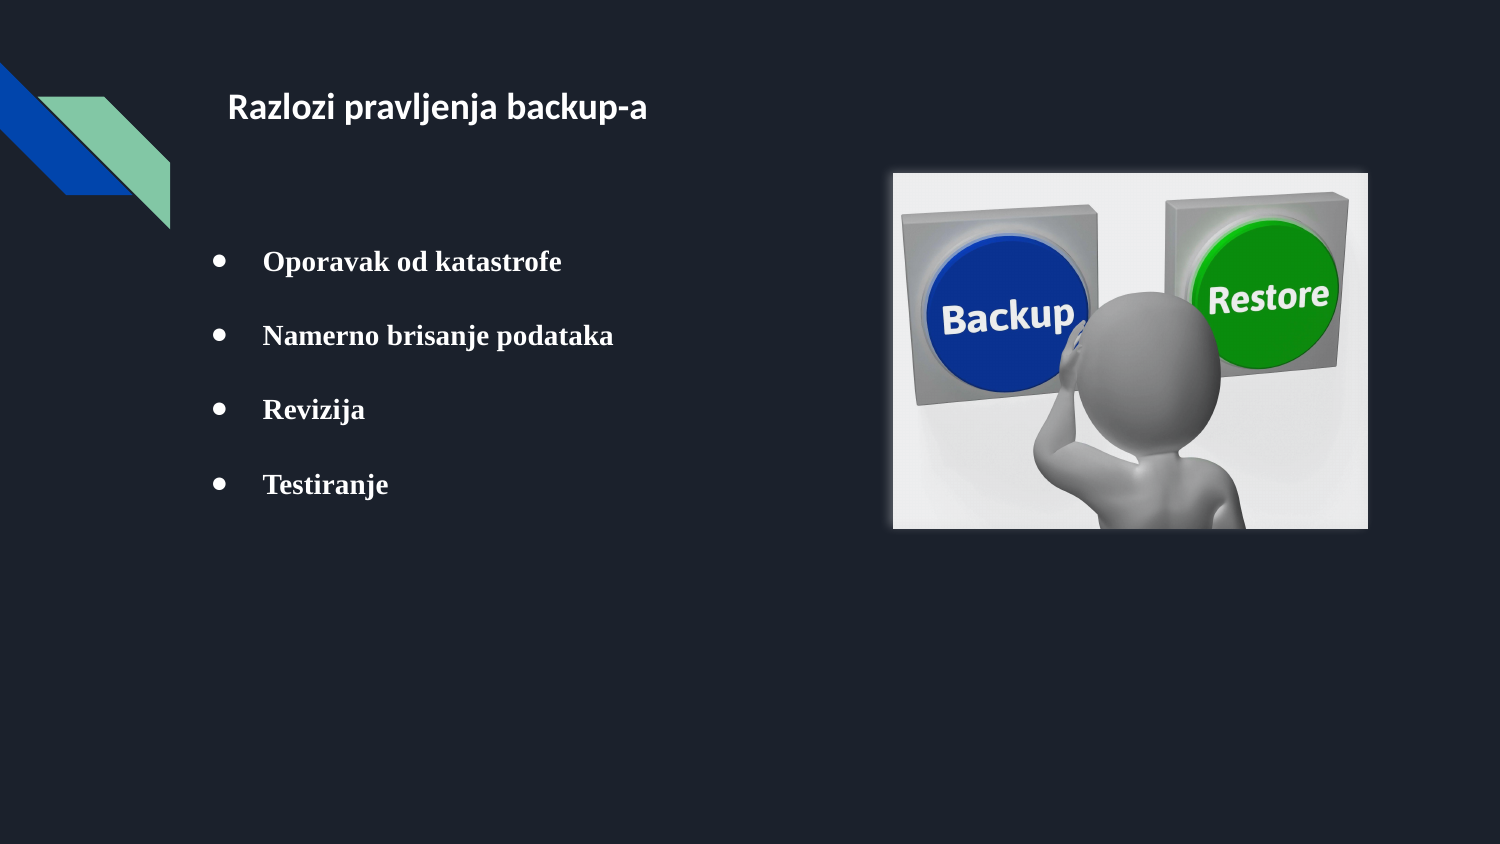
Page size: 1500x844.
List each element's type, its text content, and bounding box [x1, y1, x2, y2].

picture [893, 172, 1368, 530]
title Razlozi pravljenja backup-a [212, 64, 1368, 173]
list Oporavak od katastrofe Namerno brisanje podataka Revizija Testiranje [172, 173, 1292, 721]
